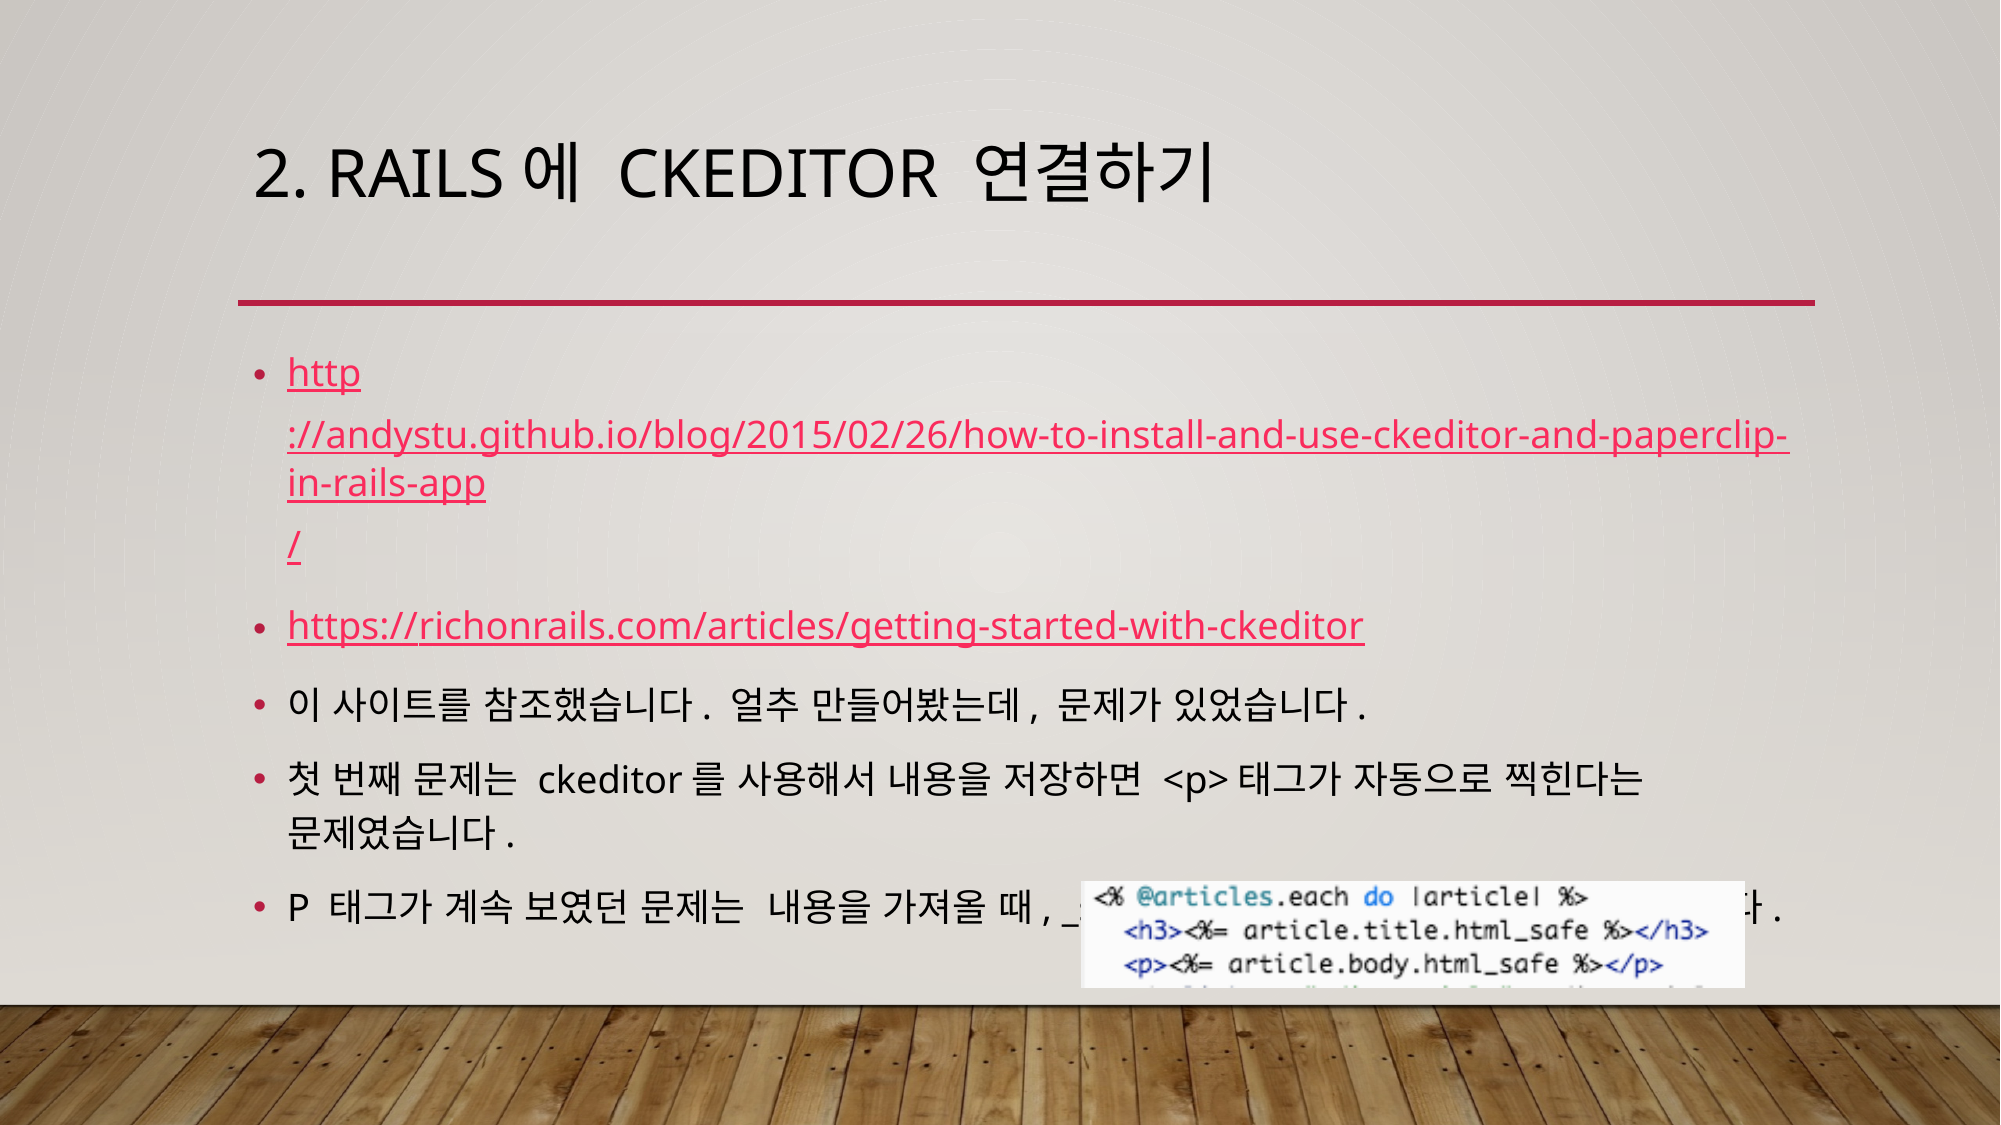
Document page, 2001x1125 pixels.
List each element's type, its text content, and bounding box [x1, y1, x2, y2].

picture [0, 1005, 2000, 1125]
list http://andystu.github.io/blog/2015/02/26/how-to-install-and-use-ckeditor-and-paperclip-in-rails-app/ https://richonrails.com/articles/getting-started-with-ckeditor 이 사이트를 참조했습니다. 얼추 만들어봤는데, 문제가 있었습니다. 첫 번째 문제는 ckeditor를 사용해서 내용을 저장하면 <p>태그가 자동으로 찍힌다는 문제였습니다. P 태그가 계속 보였던 문제는 내용을 가져올 때, _safe를 추가함으로써 해결할 수 있었습니다. [238, 330, 1814, 897]
picture [1081, 880, 1745, 988]
title 2. Rails에 ckeditor 연결하기 [238, 131, 1814, 305]
